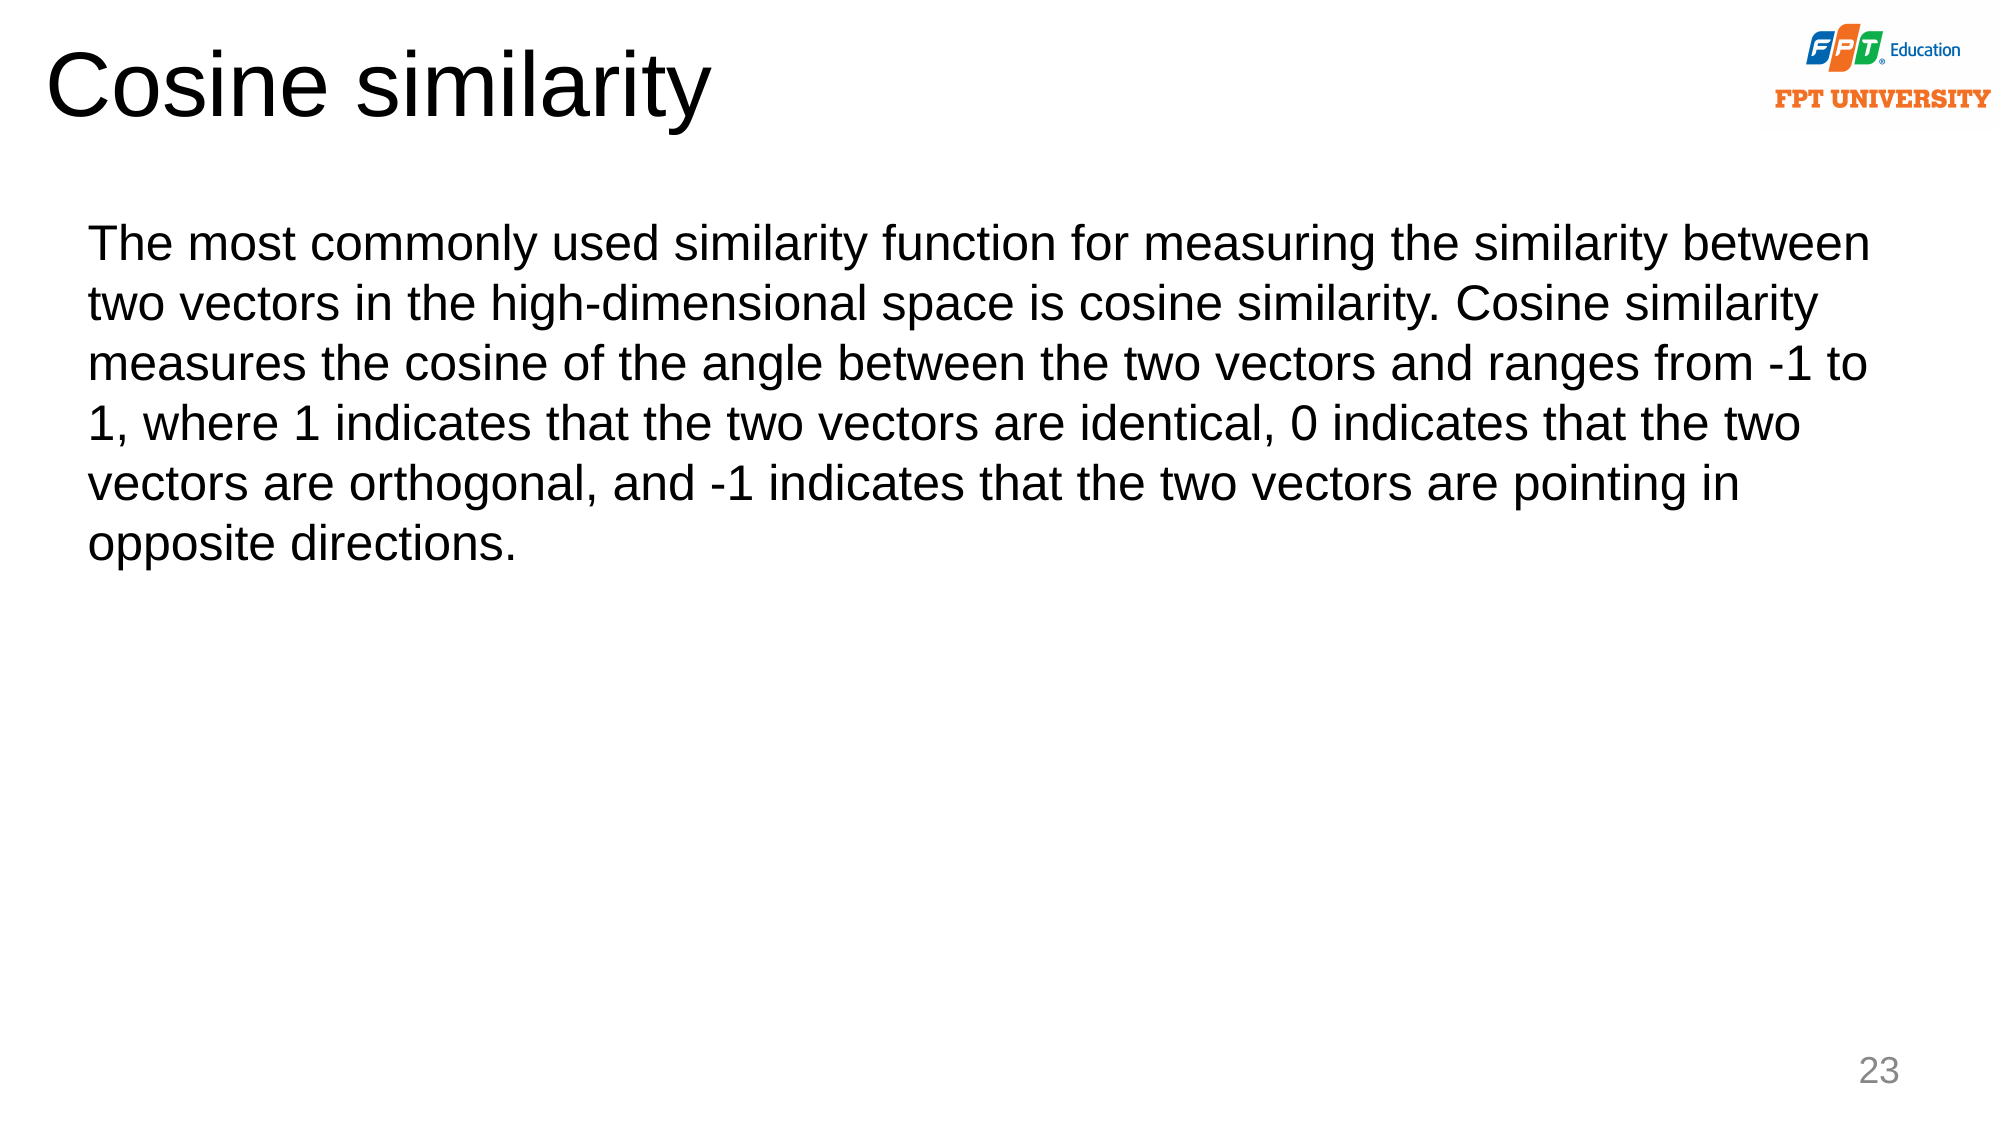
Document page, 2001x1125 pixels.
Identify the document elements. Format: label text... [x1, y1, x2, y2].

picture [1760, 0, 1999, 131]
text_box The most commonly used similarity function for measuring the similarity between two vectors in the high-dimensional space is cosine similarity. Cosine similarity measures the cosine of the angle between the two vectors and ranges from -1 to 1, where 1 indicates that the two vectors are identical, 0 indicates that the two vectors are orthogonal, and -1 indicates that the two vectors are pointing in opposite directions. [72, 195, 1926, 586]
title Cosine similarity [42, 22, 1716, 299]
slide_number 23 [1440, 1046, 1900, 1103]
